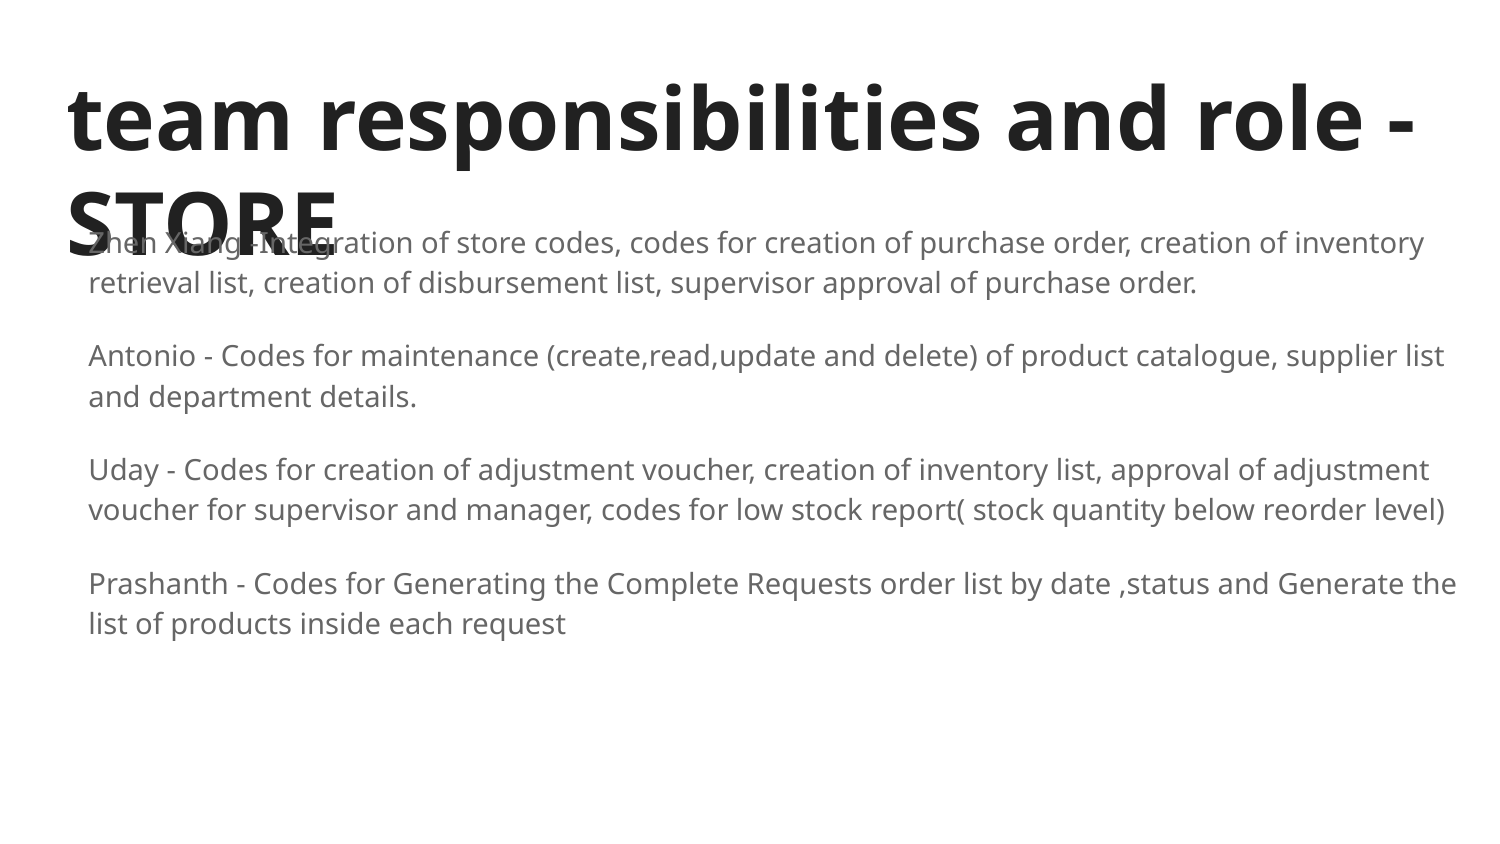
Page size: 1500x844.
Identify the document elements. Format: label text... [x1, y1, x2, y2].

text_box Zhen Xiang -Integration of store codes, codes for creation of purchase order, creation of inventory retrieval list, creation of disbursement list, supervisor approval of purchase order. Antonio - Codes for maintenance (create,read,update and delete) of product catalogue, supplier list and department details. Uday - Codes for creation of adjustment voucher, creation of inventory list, approval of adjustment voucher for supervisor and manager, codes for low stock report( stock quantity below reorder level) Prashanth - Codes for Generating the Complete Requests order list by date ,status and Generate the list of products inside each request [73, 203, 1486, 782]
title team responsibilities and role - STORE [51, 48, 1449, 180]
